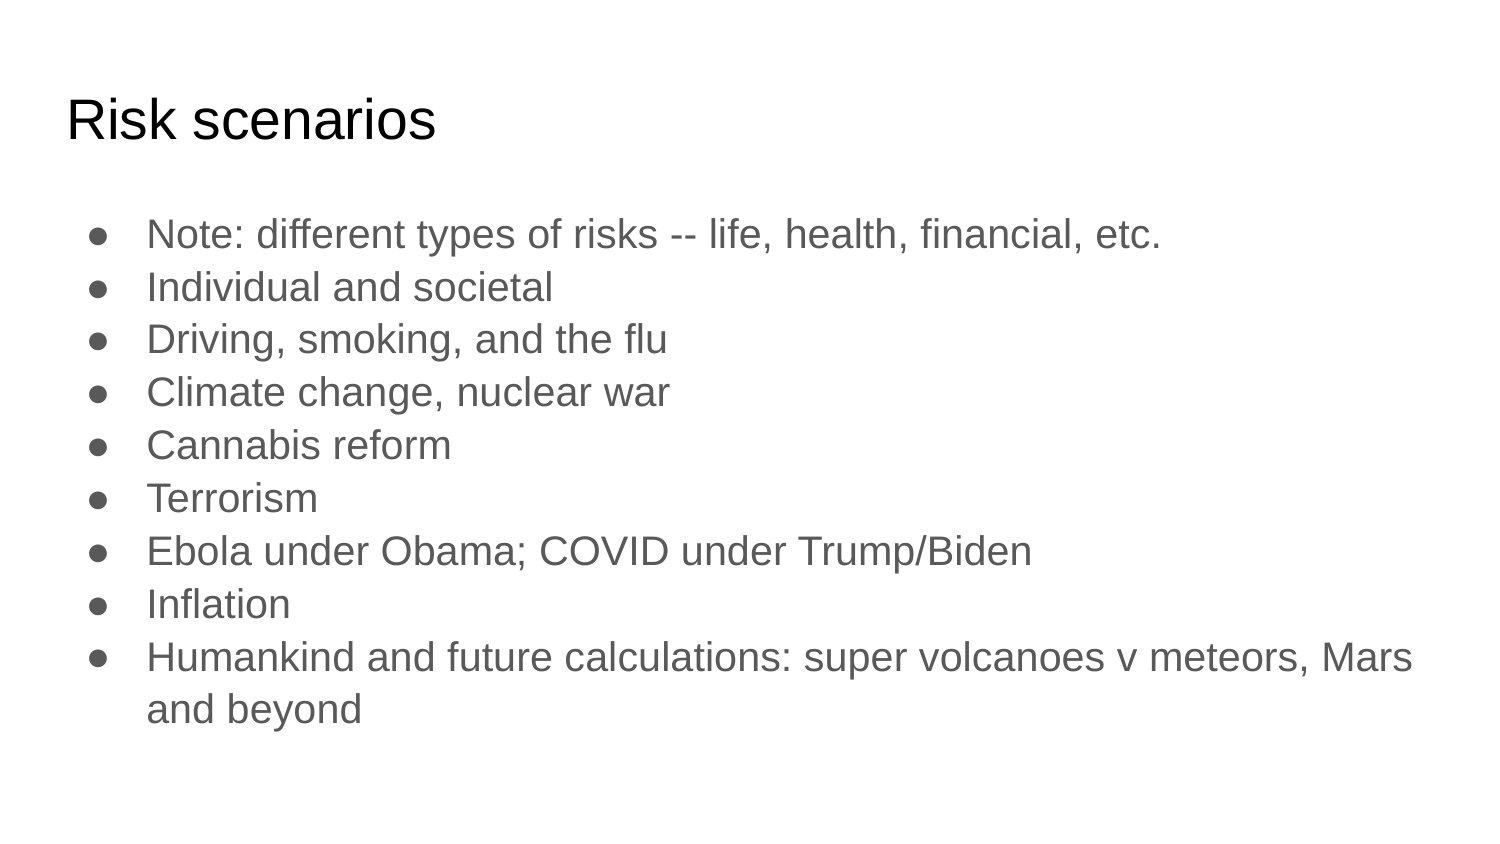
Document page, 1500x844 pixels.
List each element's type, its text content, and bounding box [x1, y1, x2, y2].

list Note: different types of risks -- life, health, financial, etc. Individual and societal Driving, smoking, and the flu Climate change, nuclear war Cannabis reform Terrorism Ebola under Obama; COVID under Trump/Biden Inflation Humankind and future calculations: super volcanoes v meteors, Mars and beyond [51, 189, 1449, 750]
title Risk scenarios [51, 72, 1449, 167]
